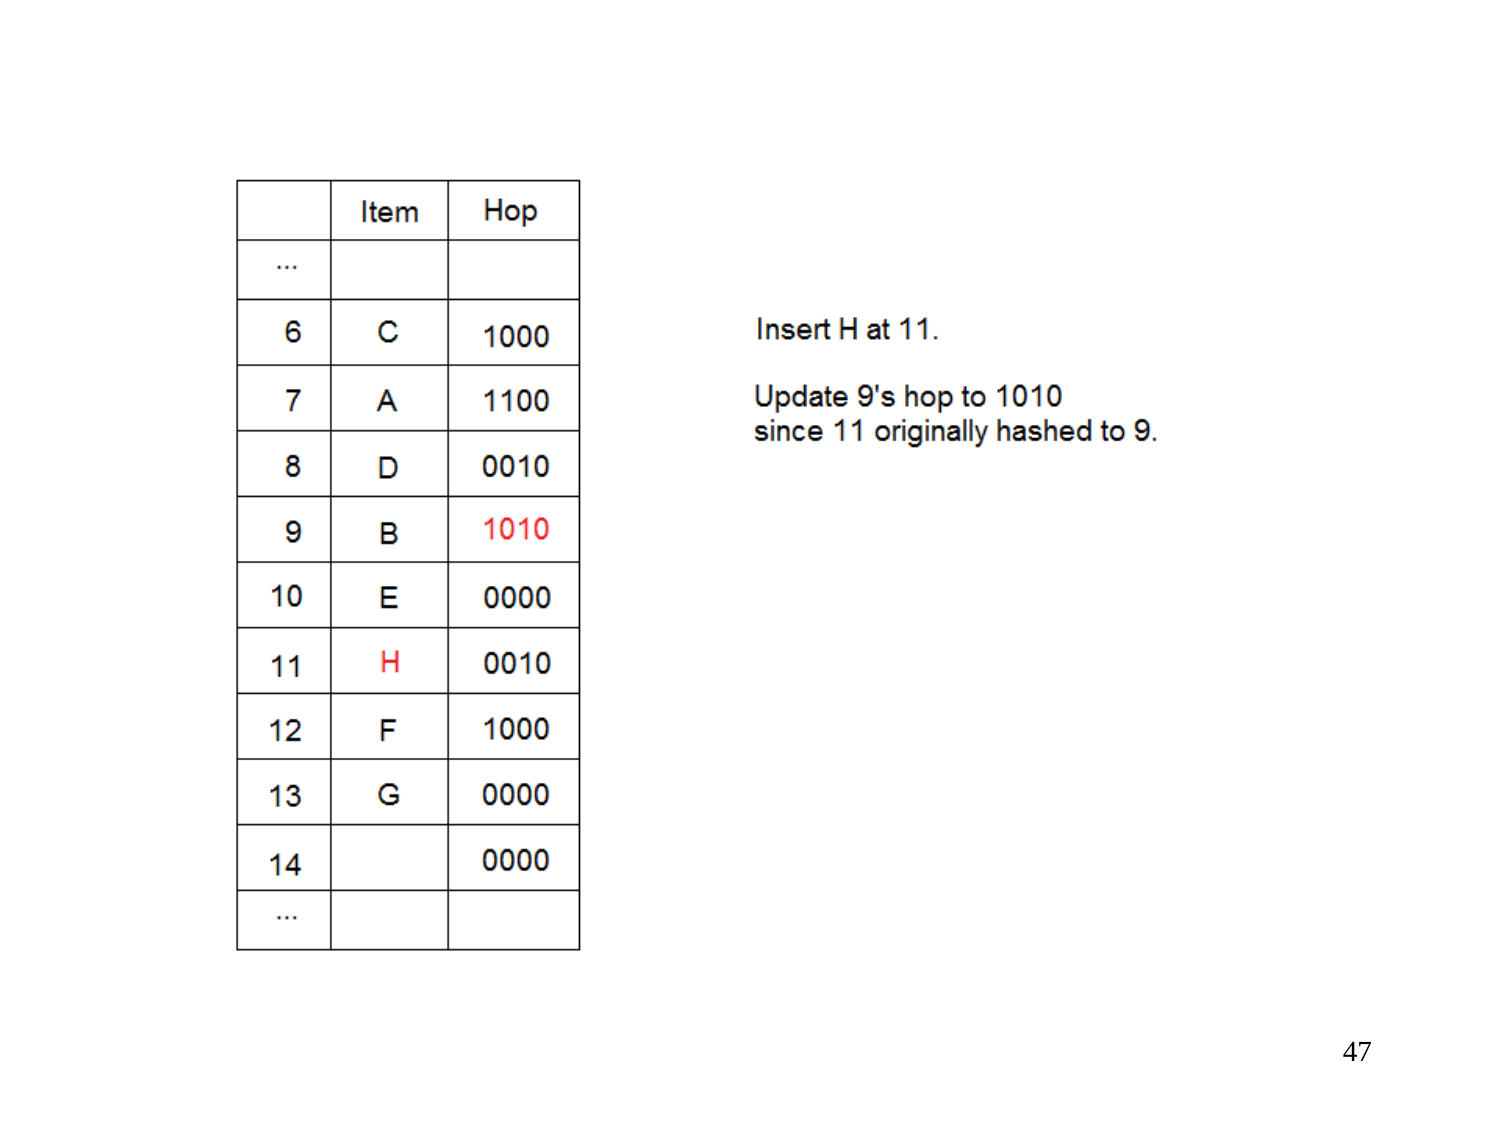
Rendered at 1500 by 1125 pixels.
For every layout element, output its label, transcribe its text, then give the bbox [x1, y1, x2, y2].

picture [220, 151, 1187, 993]
slide_number 47 [1112, 1024, 1388, 1101]
